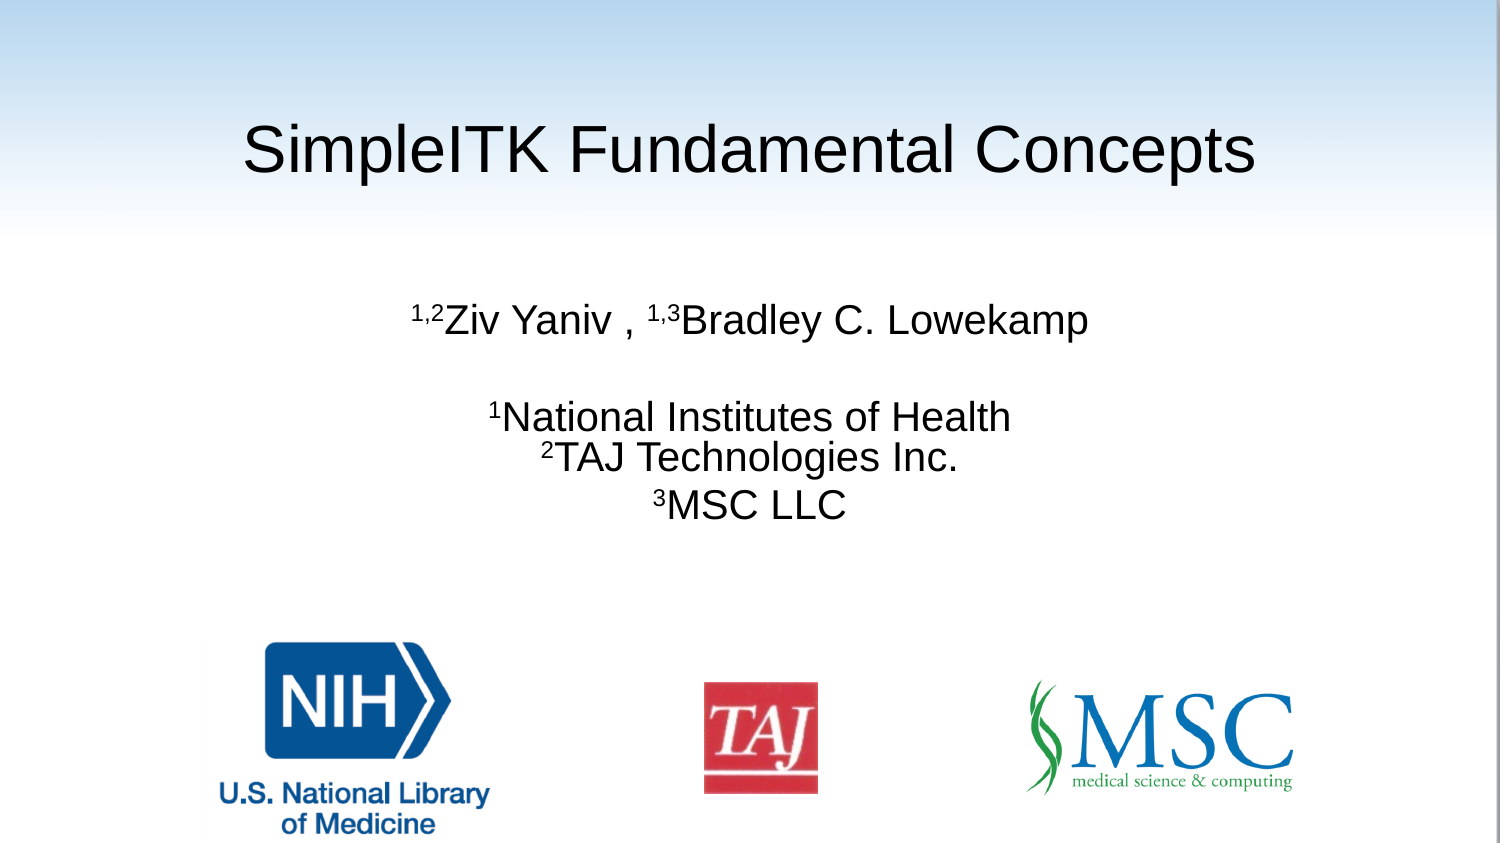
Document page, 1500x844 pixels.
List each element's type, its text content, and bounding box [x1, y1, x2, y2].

title SimpleITK Fundamental Concepts [187, 71, 1313, 220]
text_box 1,2Ziv Yaniv , 1,3Bradley C. Lowekamp 1National Institutes of Health 2TAJ Technologies Inc. 3MSC LLC [163, 296, 1337, 569]
picture [0, 0, 1500, 844]
